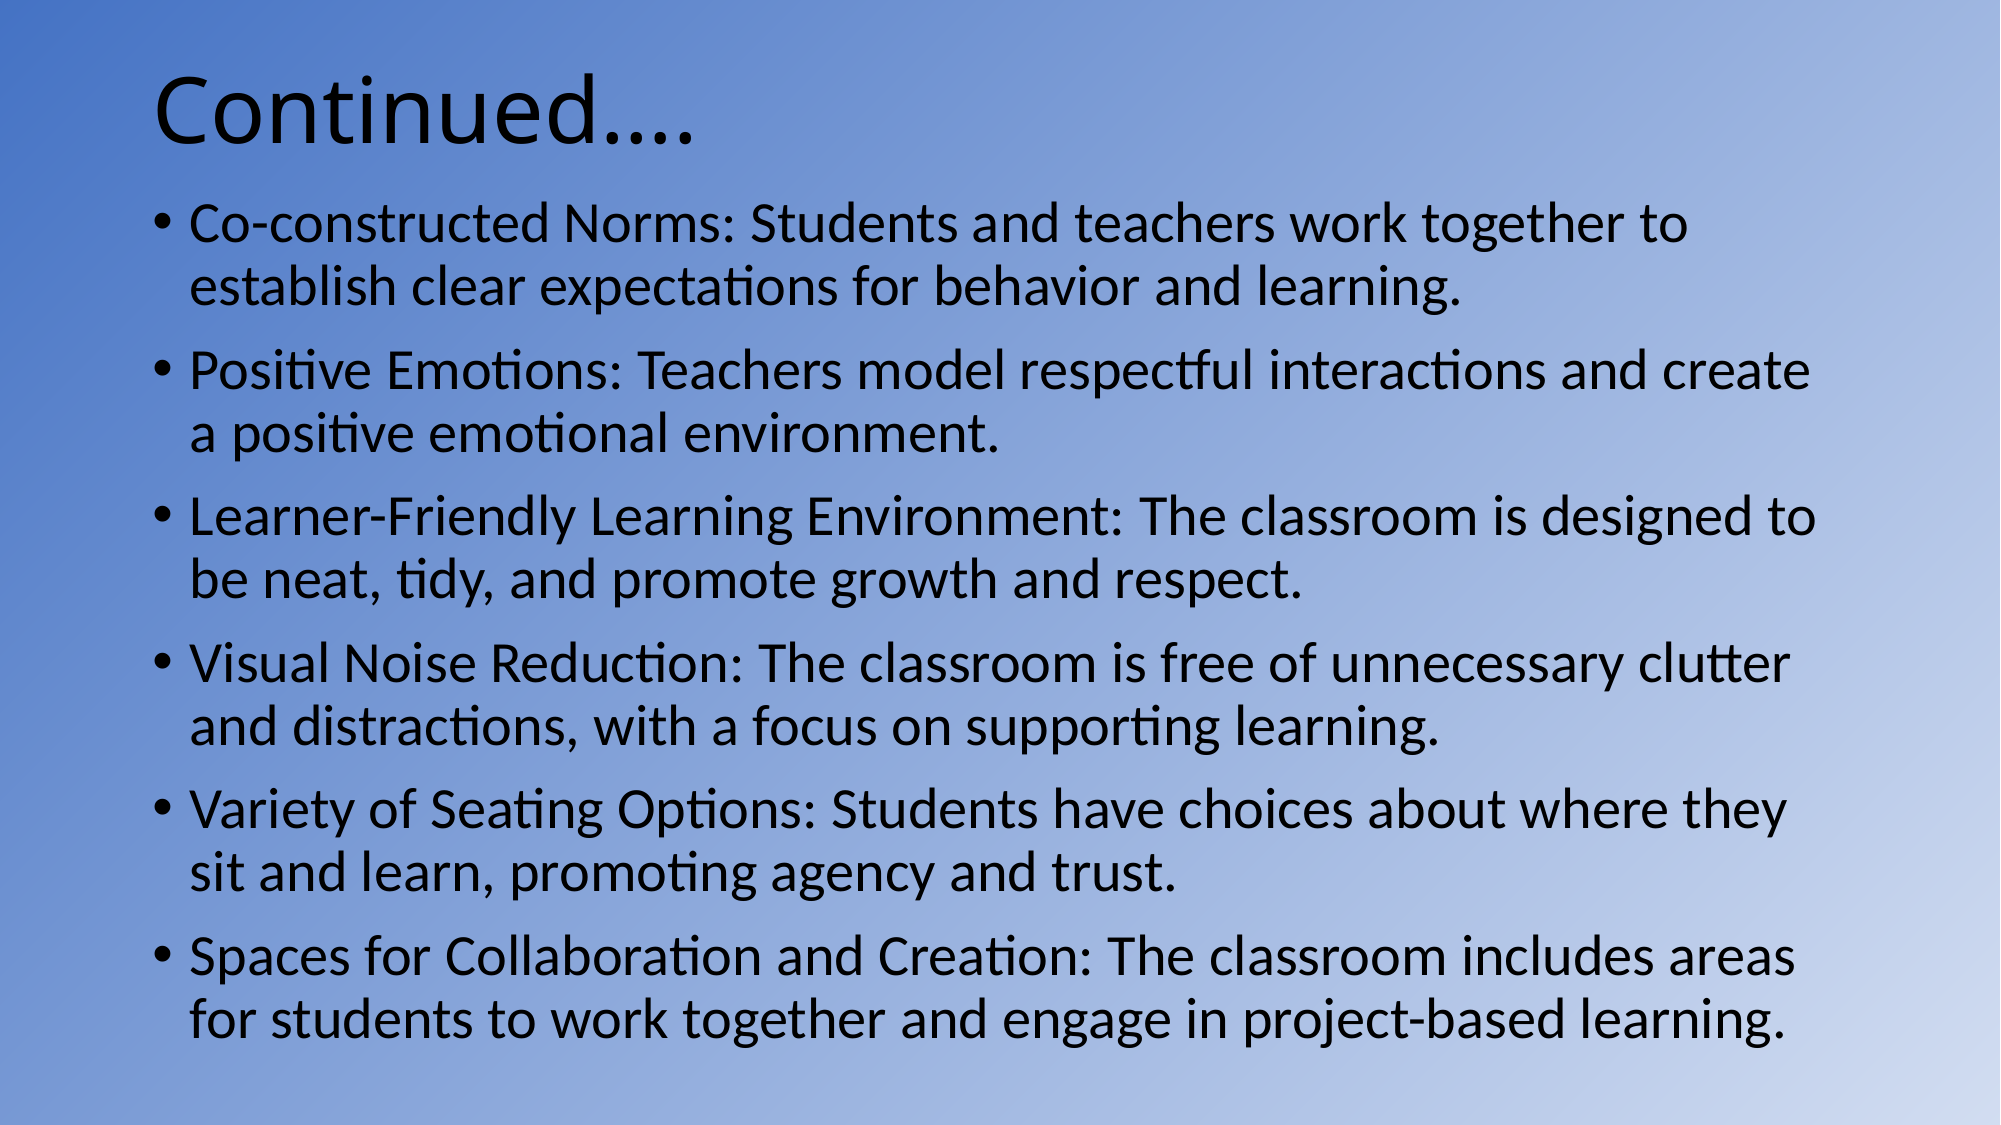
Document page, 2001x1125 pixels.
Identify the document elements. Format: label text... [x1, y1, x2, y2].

title Continued…. [137, 59, 1863, 94]
list Co-constructed Norms: Students and teachers work together to establish clear expectations for behavior and learning. Positive Emotions: Teachers model respectful interactions and create a positive emotional environment. Learner-Friendly Learning Environment: The classroom is designed to be neat, tidy, and promote growth and respect. Visual Noise Reduction: The classroom is free of unnecessary clutter and distractions, with a focus on supporting learning. Variety of Seating Options: Students have choices about where they sit and learn, promoting agency and trust. Spaces for Collaboration and Creation: The classroom includes areas for students to work together and engage in project-based learning. [137, 94, 1863, 1070]
